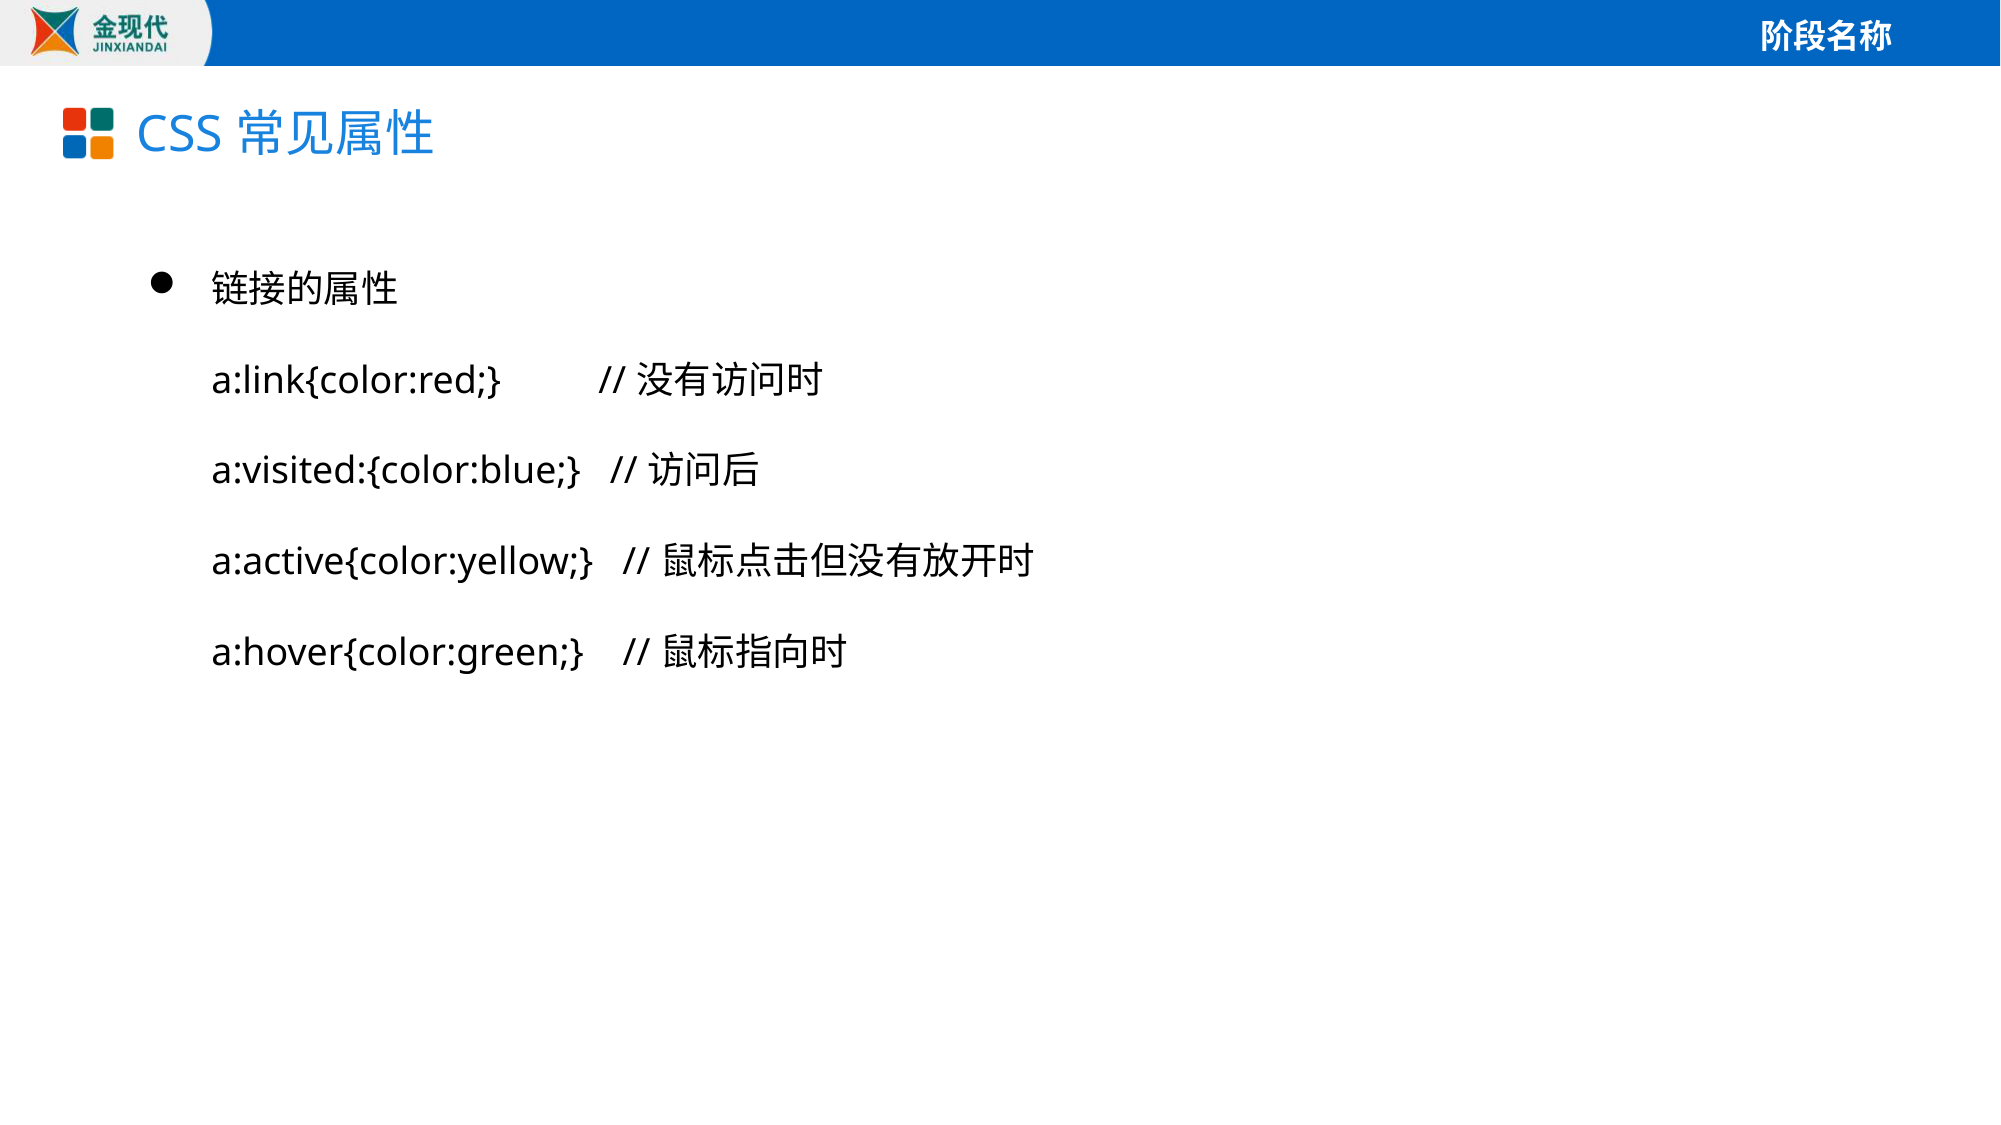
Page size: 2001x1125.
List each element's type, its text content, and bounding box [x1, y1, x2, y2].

picture [63, 101, 117, 165]
picture [0, 0, 2001, 66]
title CSS常见属性 [121, 97, 842, 173]
text_box 链接的属性 a:link{color:red;} //没有访问时 a:visited:{color:blue;} //访问后 a:active{color:yellow;} //鼠标点击但没有放开时 a:hover{color:green;} //鼠标指向时 [121, 257, 1670, 681]
